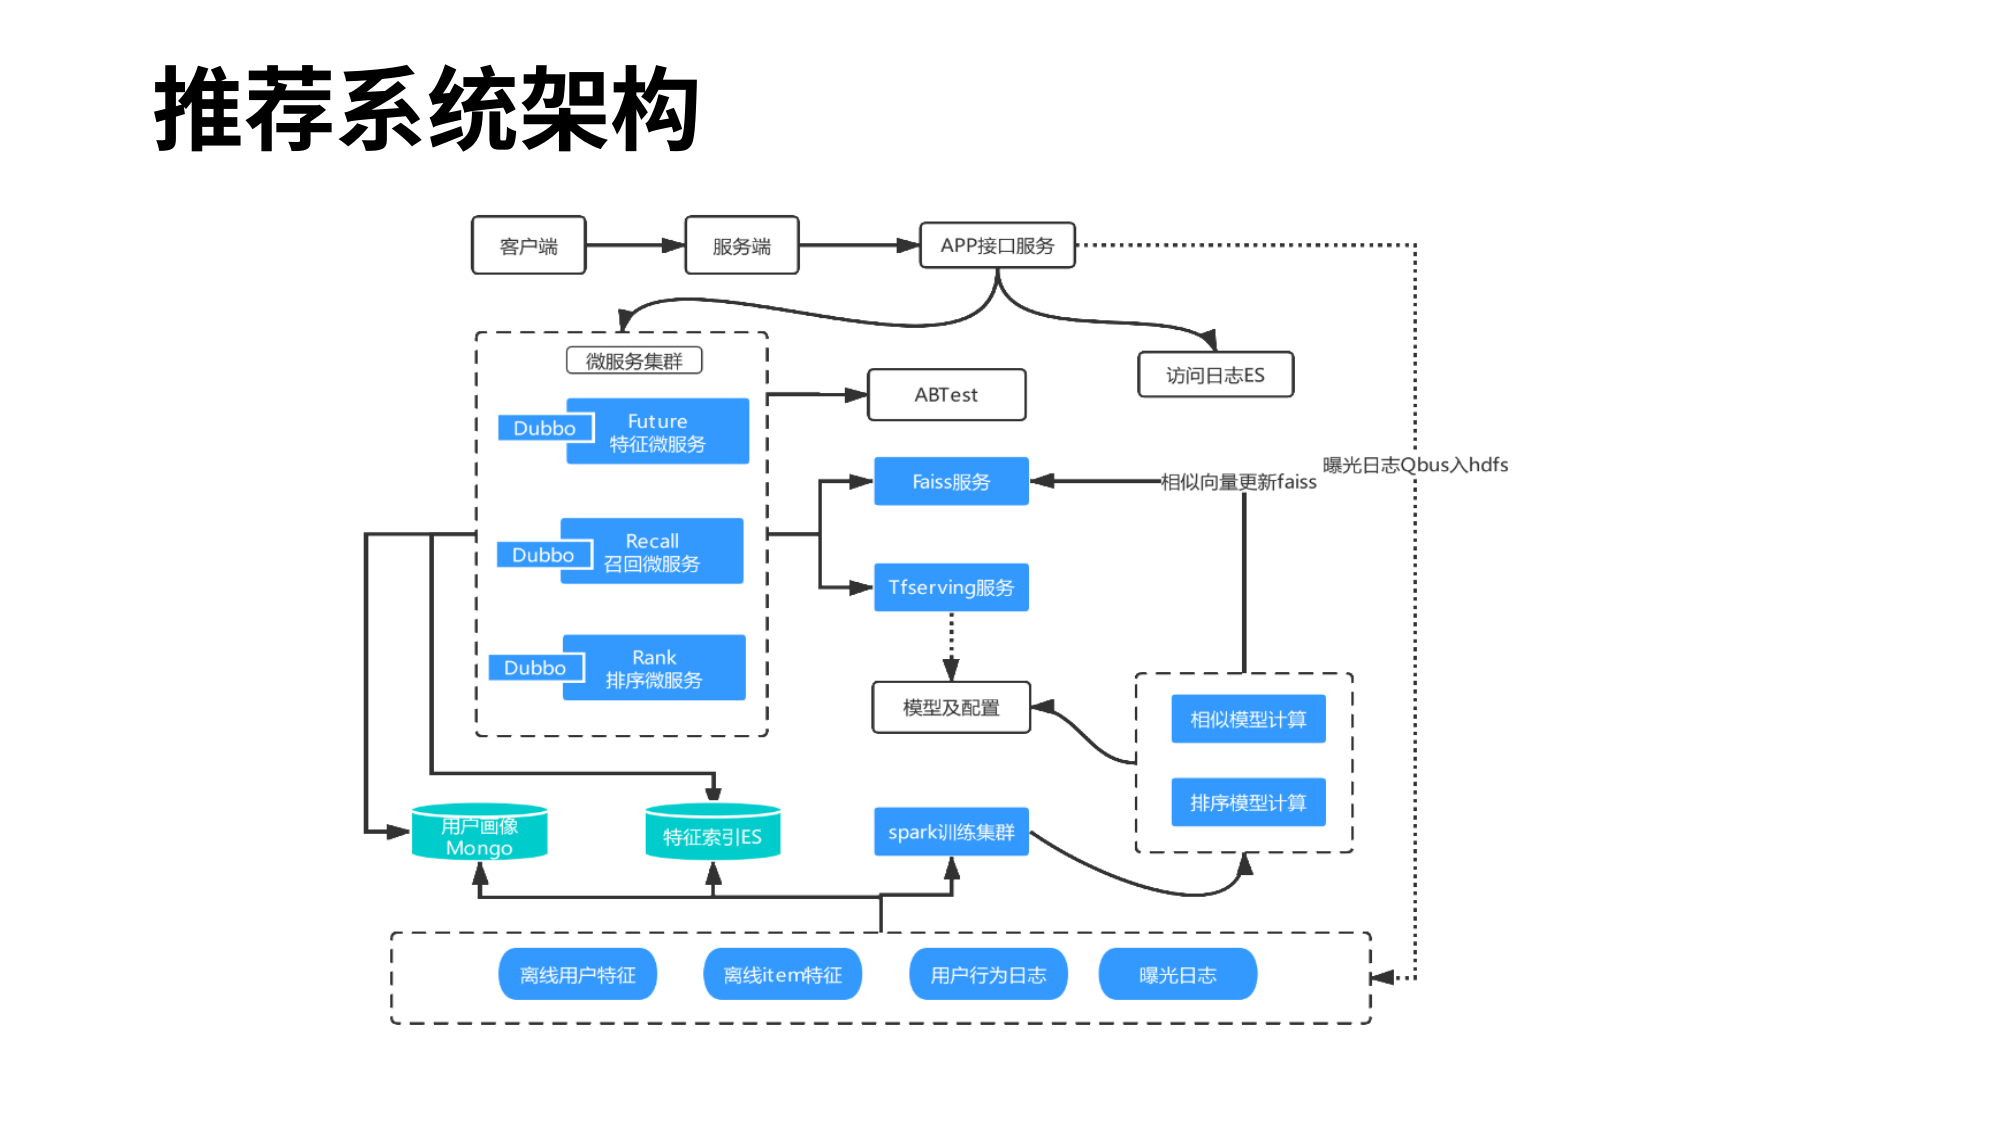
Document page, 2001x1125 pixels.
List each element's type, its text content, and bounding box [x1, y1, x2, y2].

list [349, 202, 1516, 1038]
title 推荐系统架构 [137, 59, 1863, 278]
